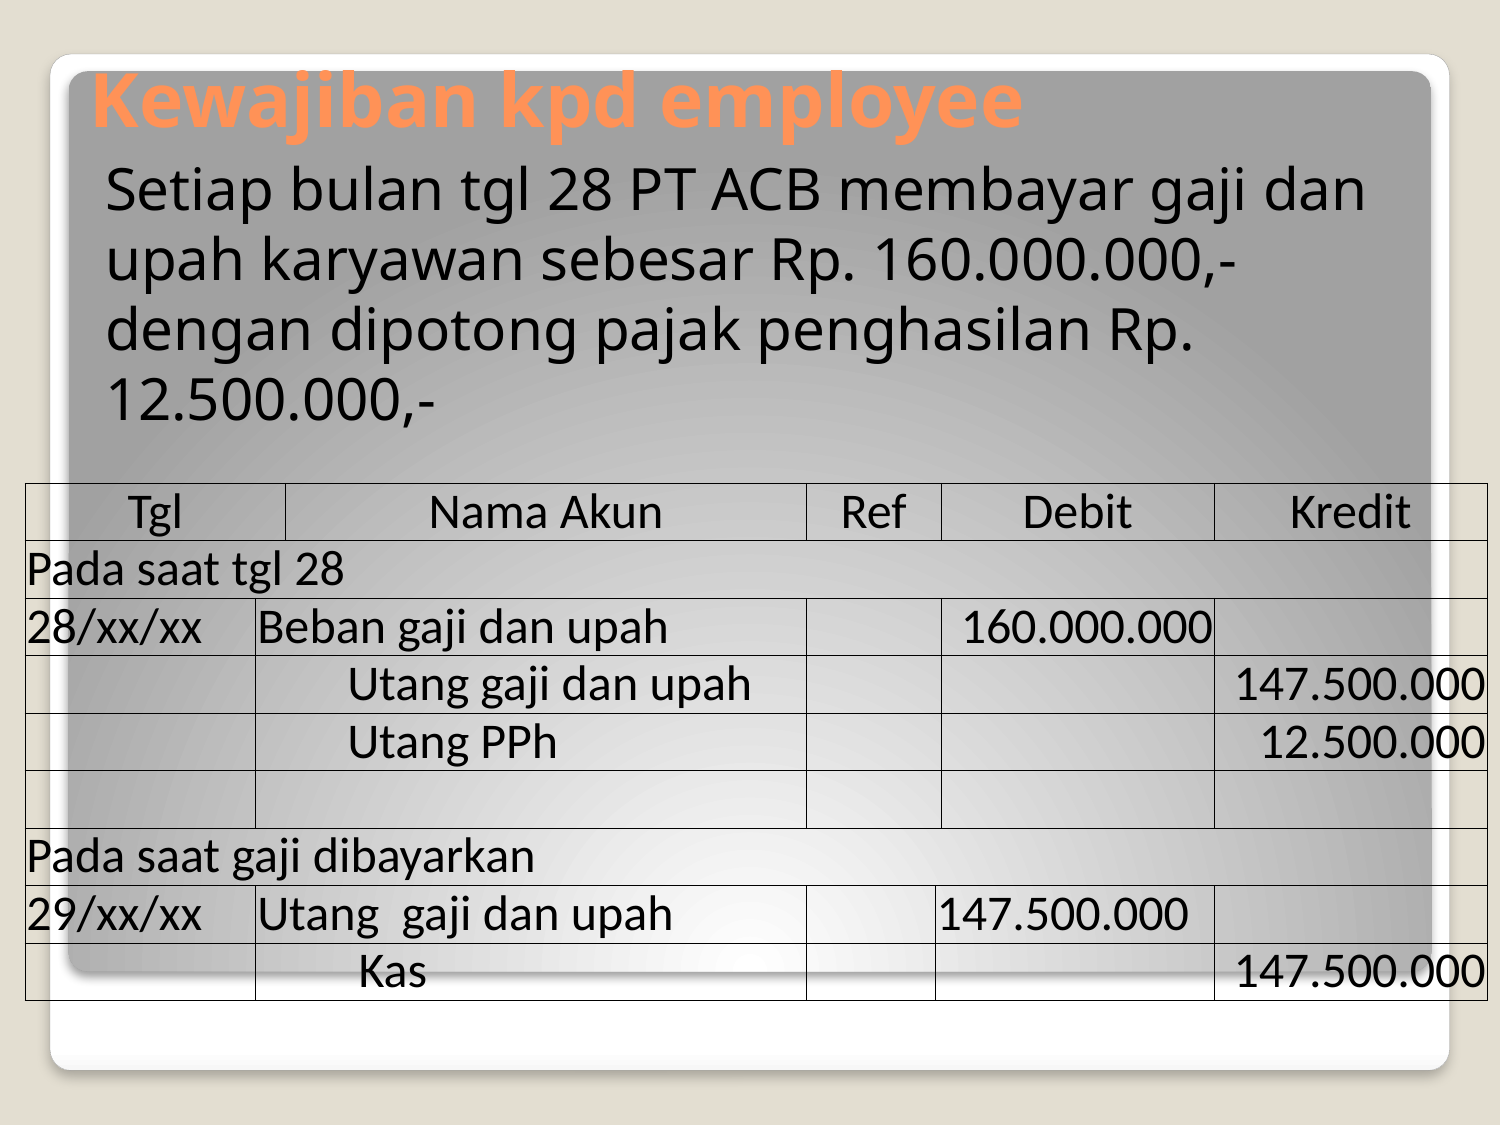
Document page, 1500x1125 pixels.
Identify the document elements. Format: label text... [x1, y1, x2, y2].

table_header Ref [807, 484, 941, 540]
table_cell Pada saat gaji dibayarkan [26, 829, 1487, 885]
table_cell [936, 944, 1214, 1000]
table_cell [807, 771, 941, 828]
table_cell Kas [256, 944, 806, 1000]
table_cell 12.500.000 [1215, 714, 1487, 770]
table_cell Utang gaji dan upah [256, 656, 806, 713]
table_cell [26, 714, 255, 770]
table_cell Pada saat tgl 28 [26, 541, 1487, 598]
table_cell Utang PPh [256, 714, 806, 770]
table_cell [942, 714, 1214, 770]
table_cell Utang gaji dan upah [256, 886, 806, 943]
table_cell 160.000.000 [942, 599, 1214, 655]
table_cell Beban gaji dan upah [256, 599, 806, 655]
table_cell [807, 944, 935, 1000]
table_cell [942, 771, 1214, 828]
table_cell [26, 771, 255, 828]
table_cell [1215, 599, 1487, 655]
table_cell [807, 599, 941, 655]
title Kewajiban kpd employee [75, 20, 1425, 137]
table_cell [256, 771, 806, 828]
table_cell [26, 656, 255, 713]
table_cell [807, 656, 941, 713]
table_header Debit [942, 484, 1214, 540]
table_cell 147.500.000 [1215, 944, 1487, 1000]
list Setiap bulan tgl 28 PT ACB membayar gaji dan upah karyawan sebesar Rp. 160.000.000,- dengan dipotong pajak penghasilan Rp. 12.500.000,- [75, 137, 1425, 463]
table_cell [807, 886, 935, 943]
table_cell 28/xx/xx [26, 599, 255, 655]
table_cell [942, 656, 1214, 713]
table_cell [1215, 771, 1487, 828]
table_header Nama Akun [286, 484, 806, 540]
table_header Tgl [26, 484, 285, 540]
table_cell 147.500.000 [1215, 656, 1487, 713]
table_cell [26, 944, 255, 1000]
table_cell 29/xx/xx [26, 886, 255, 943]
table_cell [807, 714, 941, 770]
table_cell 147.500.000 [936, 886, 1214, 943]
table_header Kredit [1215, 484, 1487, 540]
table_cell [1215, 886, 1487, 943]
